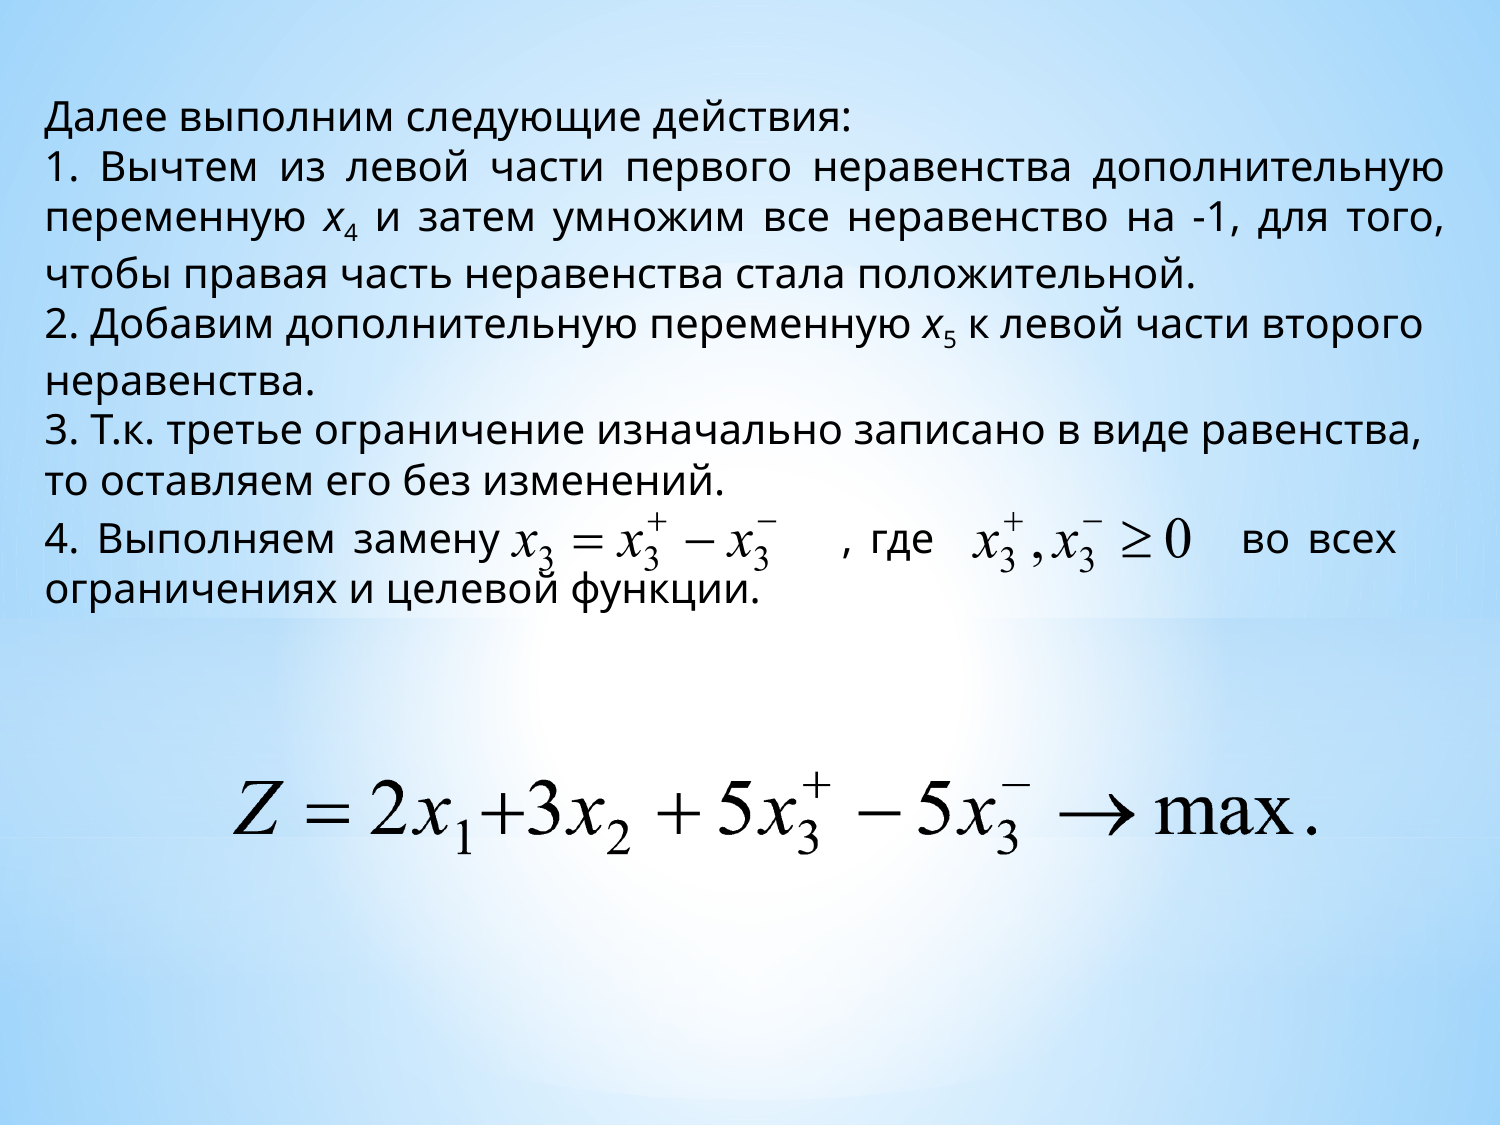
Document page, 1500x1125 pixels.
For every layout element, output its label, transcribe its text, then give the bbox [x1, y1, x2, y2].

picture [962, 488, 1201, 584]
picture [218, 739, 1335, 870]
picture [501, 489, 786, 583]
text_box Далее выполним следующие действия: 1. Вычтем из левой части первого неравенства дополнительную переменную х4 и затем умножим все неравенство на -1, для того, чтобы правая часть неравенства стала положительной. 2. Добавим дополнительную переменную х5 к левой части второго неравенства. 3. Т.к. третье ограничение изначально записано в виде равенства, то оставляем его без изменений. [29, 86, 1461, 557]
text_box 4. Выполняем замену , где во всех ограничениях и целевой функции. [29, 503, 1414, 620]
